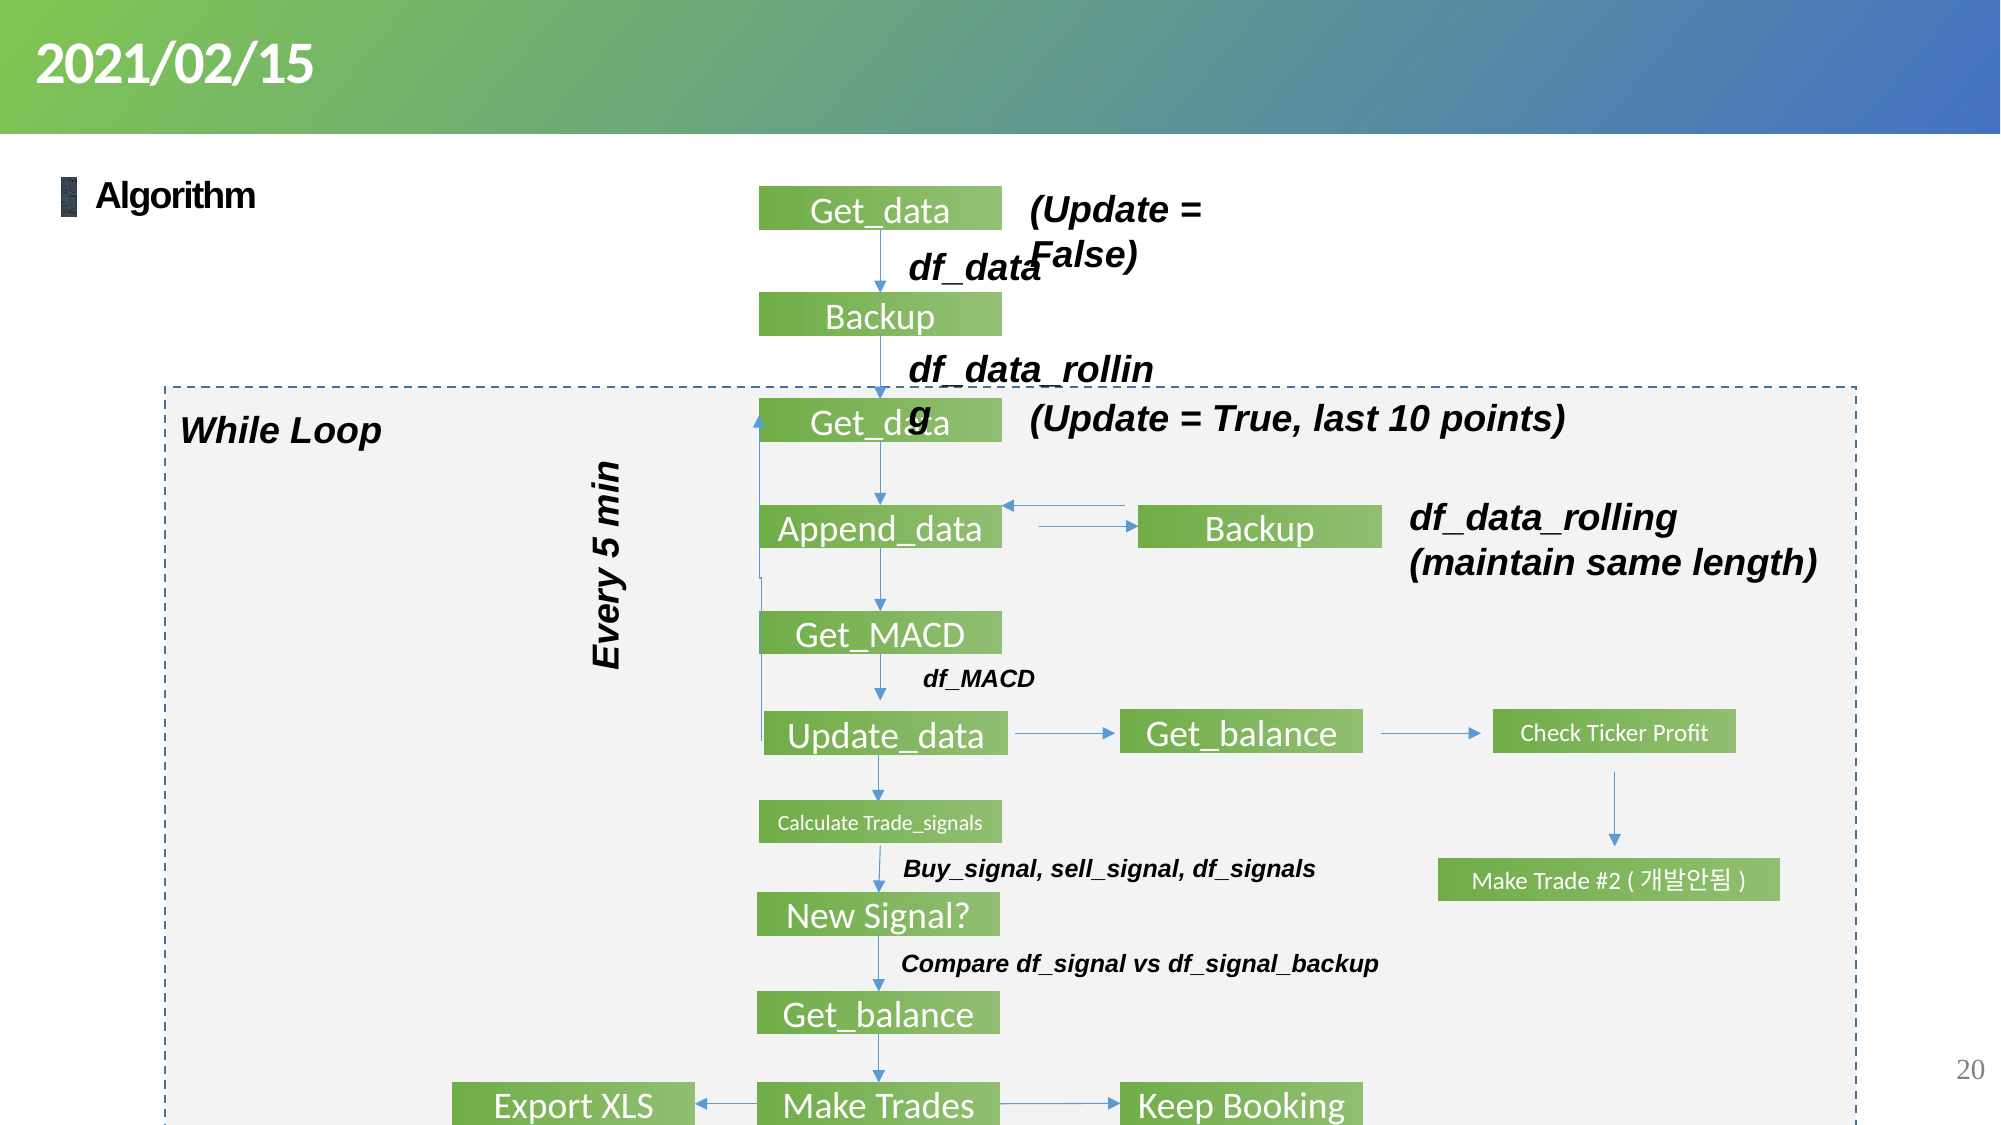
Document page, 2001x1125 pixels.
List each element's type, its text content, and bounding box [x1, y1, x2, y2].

text_box (Update = False) [1015, 177, 1305, 283]
slide_number 20 [1918, 1043, 2000, 1122]
text_box Calculate Trade_signals [758, 799, 1002, 844]
text_box While Loop [165, 398, 455, 458]
text_box Backup [758, 292, 1002, 336]
text_box df_data [893, 235, 1184, 296]
text_box df_data_rolling [893, 337, 1184, 443]
text_box Make Trade #2 (개발안됨) [1437, 857, 1780, 902]
text_box Get_balance [757, 991, 1001, 1035]
text_box [164, 386, 1857, 1125]
text_box Every 5 min [573, 396, 634, 686]
text_box Compare df_signal vs df_signal_backup [886, 940, 1593, 986]
text_box Make Trades [757, 1081, 1001, 1125]
text_box Get_data [758, 186, 1002, 230]
text_box Get_balance [1120, 709, 1364, 753]
text_box Check Ticker Profit [1493, 709, 1737, 753]
text_box Update_data [764, 711, 1008, 755]
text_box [61, 163, 274, 224]
text_box Get_MACD [762, 610, 1002, 655]
text_box Append_data [762, 504, 1002, 548]
text_box New Signal? [757, 892, 1001, 936]
text_box Backup [1138, 504, 1382, 548]
text_box df_data_rolling (maintain same length) [1394, 485, 1879, 591]
text_box Get_data [758, 398, 893, 442]
text_box Keep Booking [1120, 1081, 1364, 1125]
title 2021/02/15 [0, 23, 2000, 110]
text_box Export XLS [451, 1081, 696, 1125]
text_box Buy_signal, sell_signal, df_signals [888, 845, 1595, 891]
text_box (Update = True, last 10 points) [1015, 386, 1670, 447]
text_box df_MACD [908, 655, 1198, 700]
